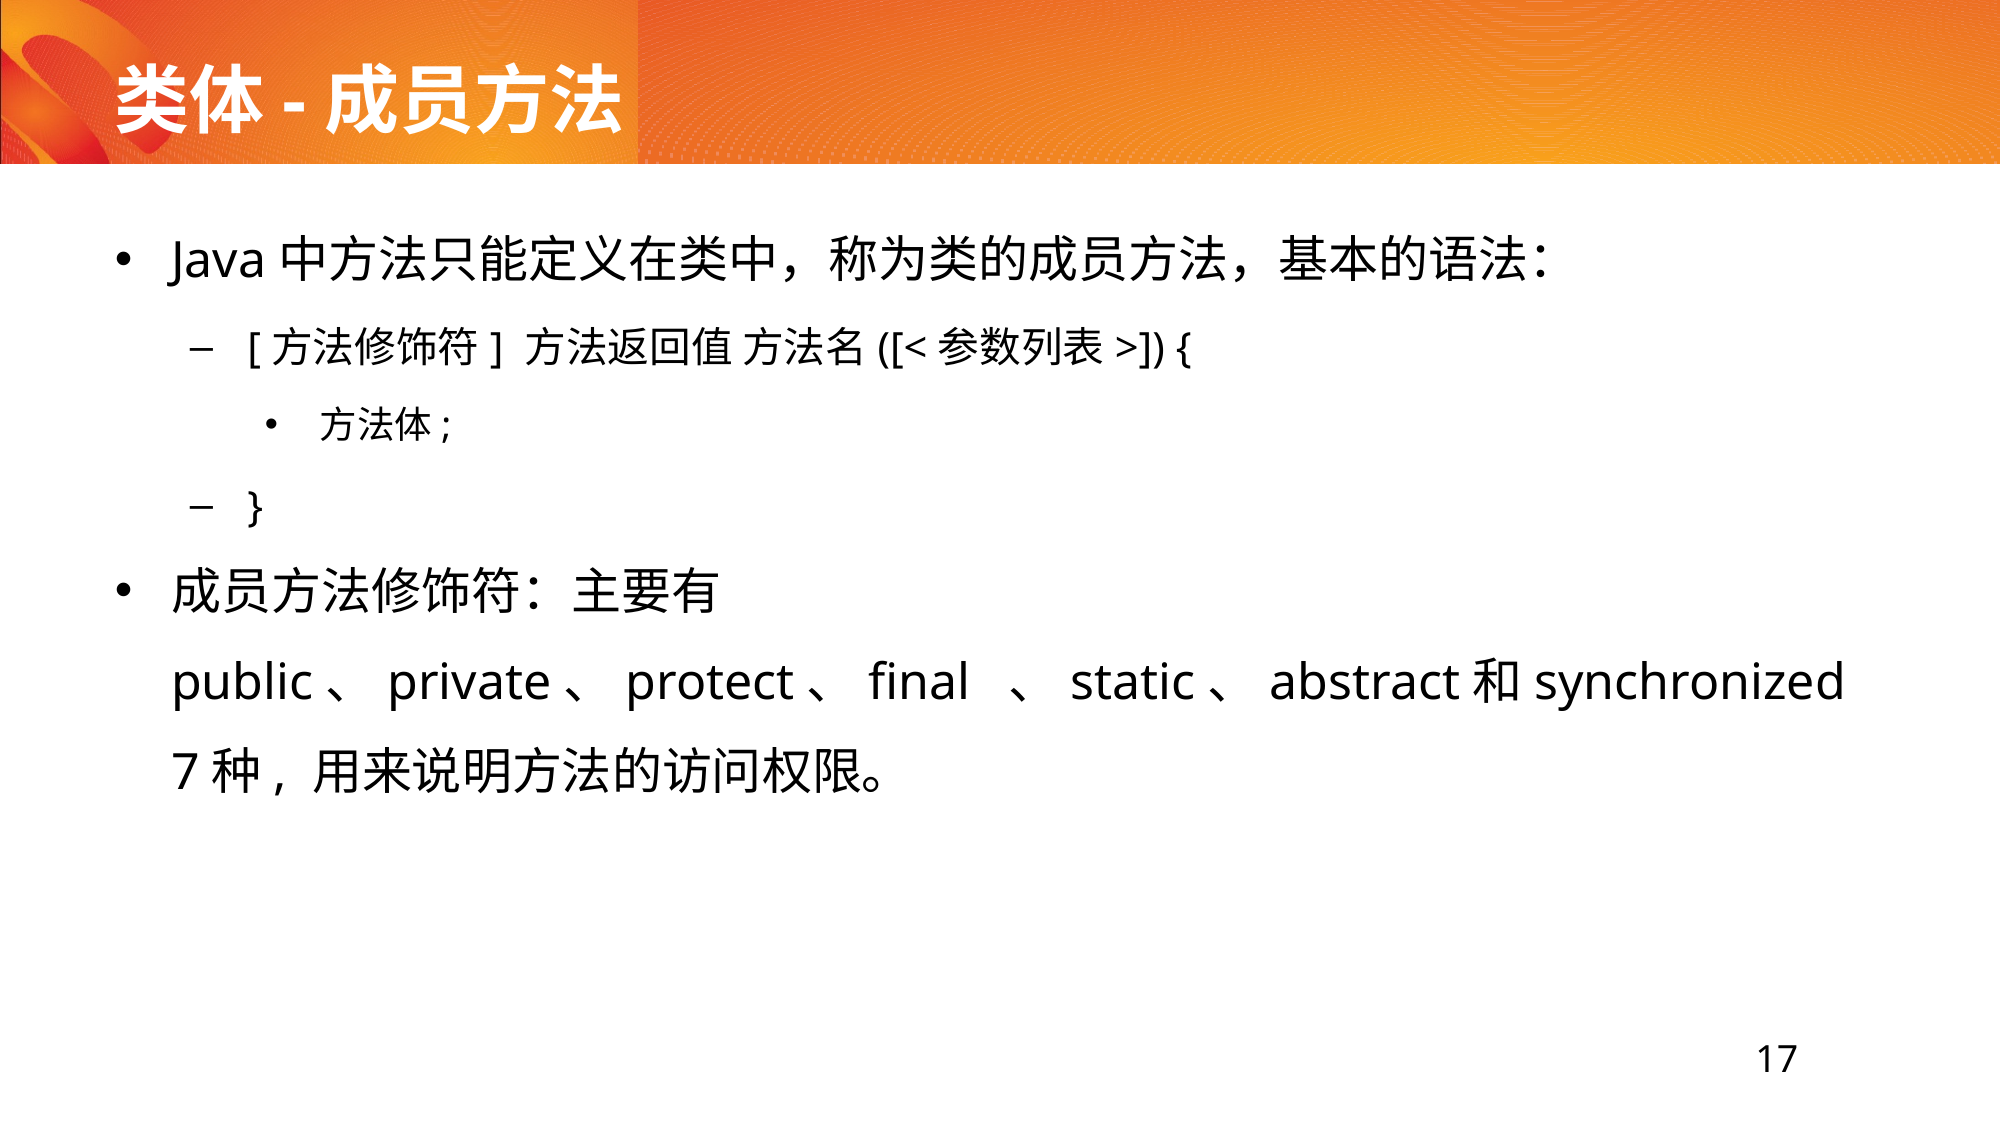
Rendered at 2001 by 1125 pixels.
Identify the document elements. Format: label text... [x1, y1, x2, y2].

title 类体-成员方法 [99, 45, 1900, 167]
list Java中方法只能定义在类中，称为类的成员方法，基本的语法： [方法修饰符] 方法返回值 方法名([<参数列表>]) { 方法体; } 成员方法修饰符：主要有public、private、protect、final 、static、abstract和synchronized 7种, 用来说明方法的访问权限。 [99, 190, 1900, 1005]
picture [0, 0, 2000, 164]
